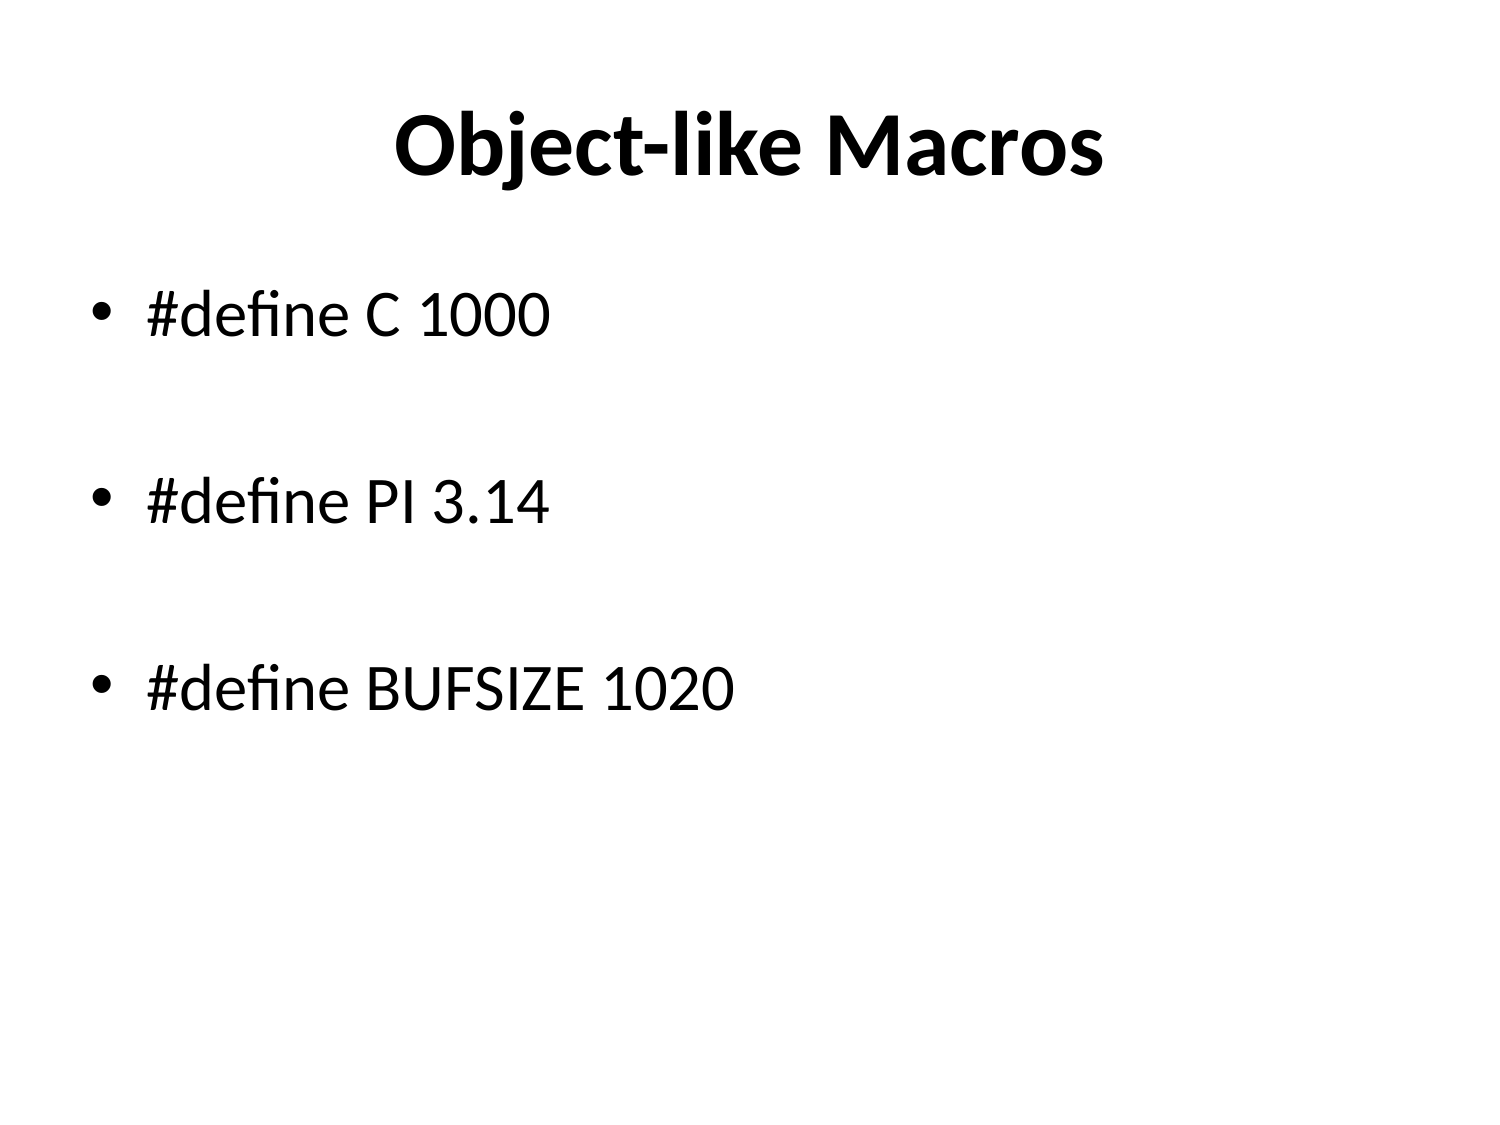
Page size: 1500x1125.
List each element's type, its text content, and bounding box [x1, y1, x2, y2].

title Object-like Macros [75, 45, 1425, 233]
list #define C 1000 #define PI 3.14 #define BUFSIZE 1020 [75, 262, 1425, 1005]
